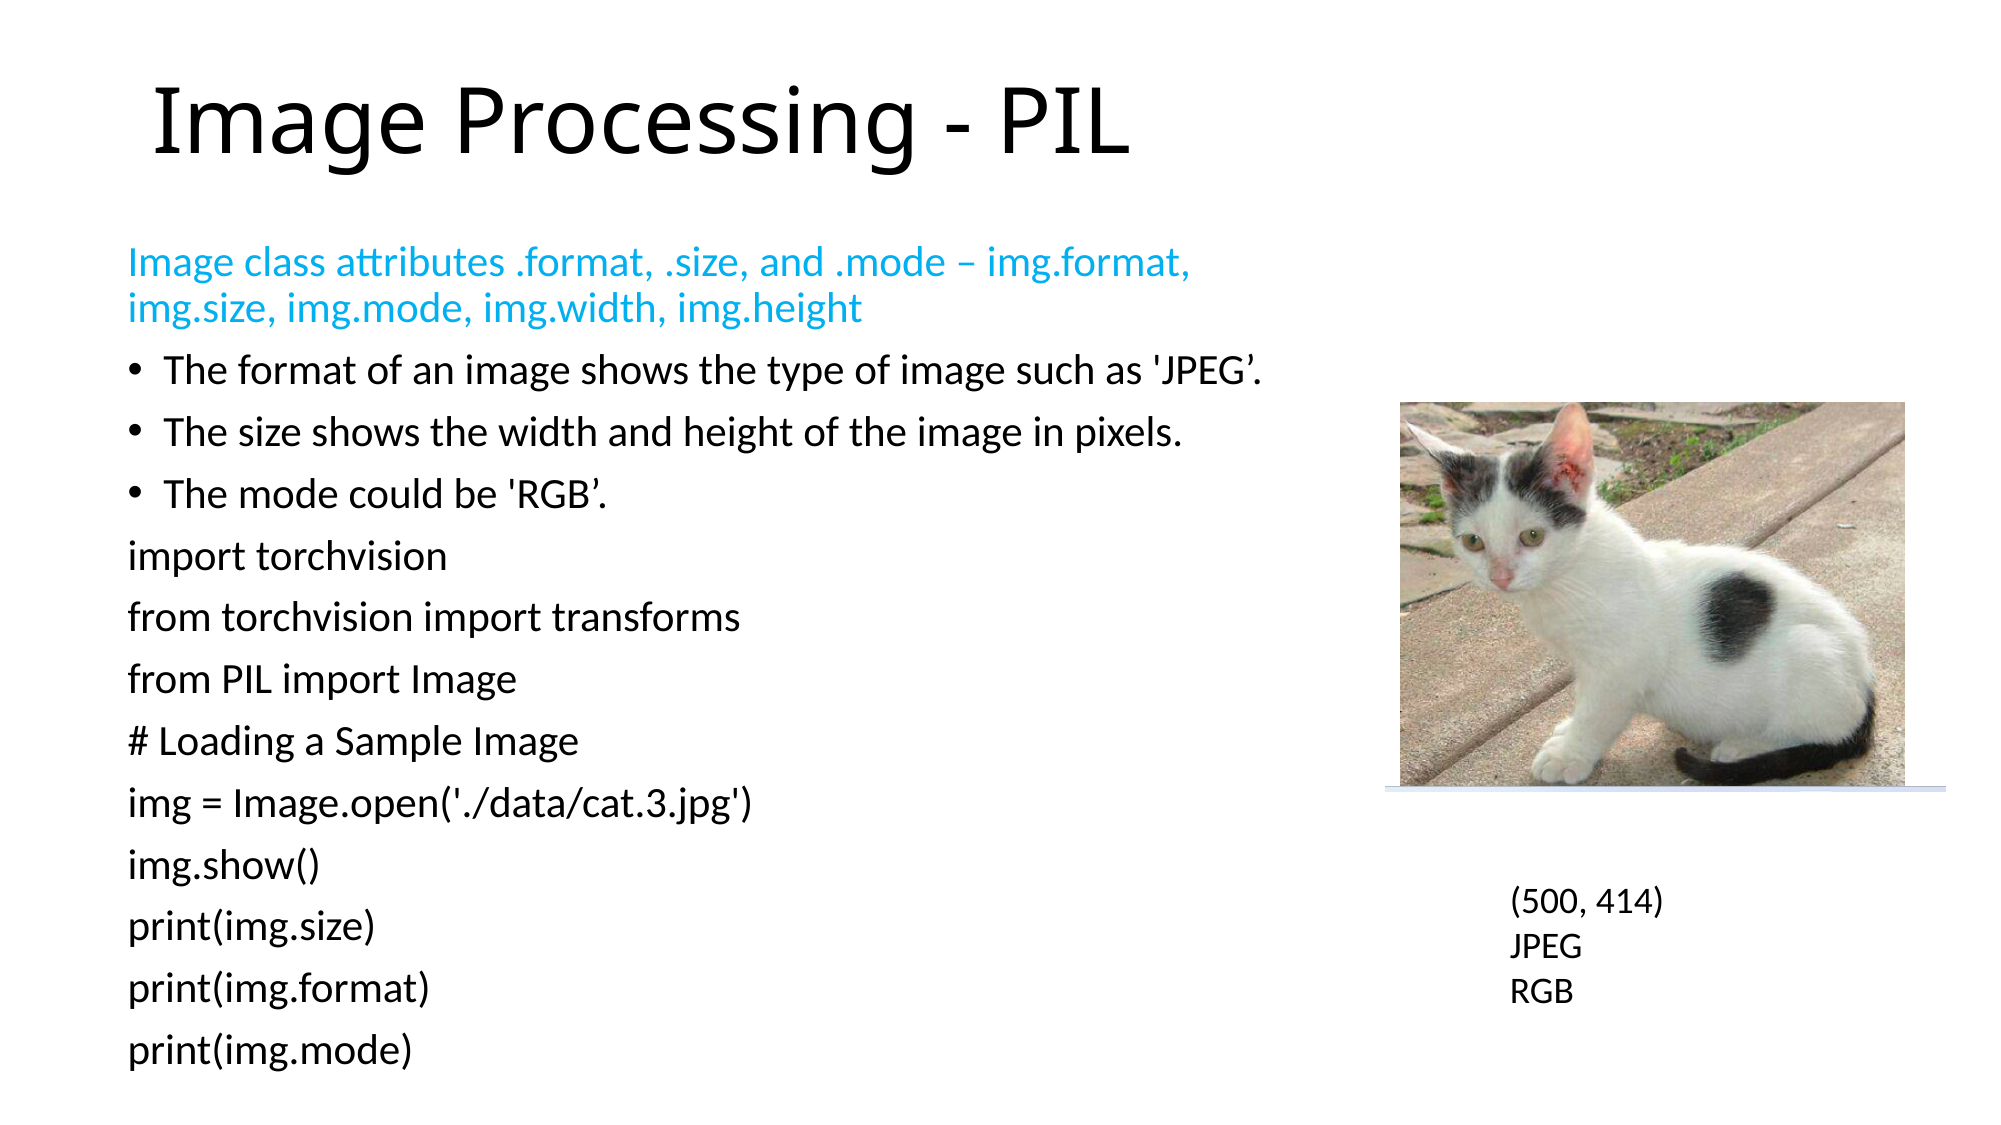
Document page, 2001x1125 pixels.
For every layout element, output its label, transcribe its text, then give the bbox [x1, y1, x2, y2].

picture [1385, 401, 1946, 792]
list Image class attributes .format, .size, and .mode – img.format, img.size, img.mode, img.width, img.height The format of an image shows the type of image such as 'JPEG’. The size shows the width and height of the image in pixels. The mode could be 'RGB’. import torchvision from torchvision import transforms from PIL import Image # Loading a Sample Image img = Image.open('./data/cat.3.jpg') img.show() print(img.size) print(img.format) print(img.mode) [112, 231, 1344, 1084]
title Image Processing - PIL [137, 59, 1863, 188]
text_box (500, 414) JPEG RGB [1495, 868, 1835, 1063]
